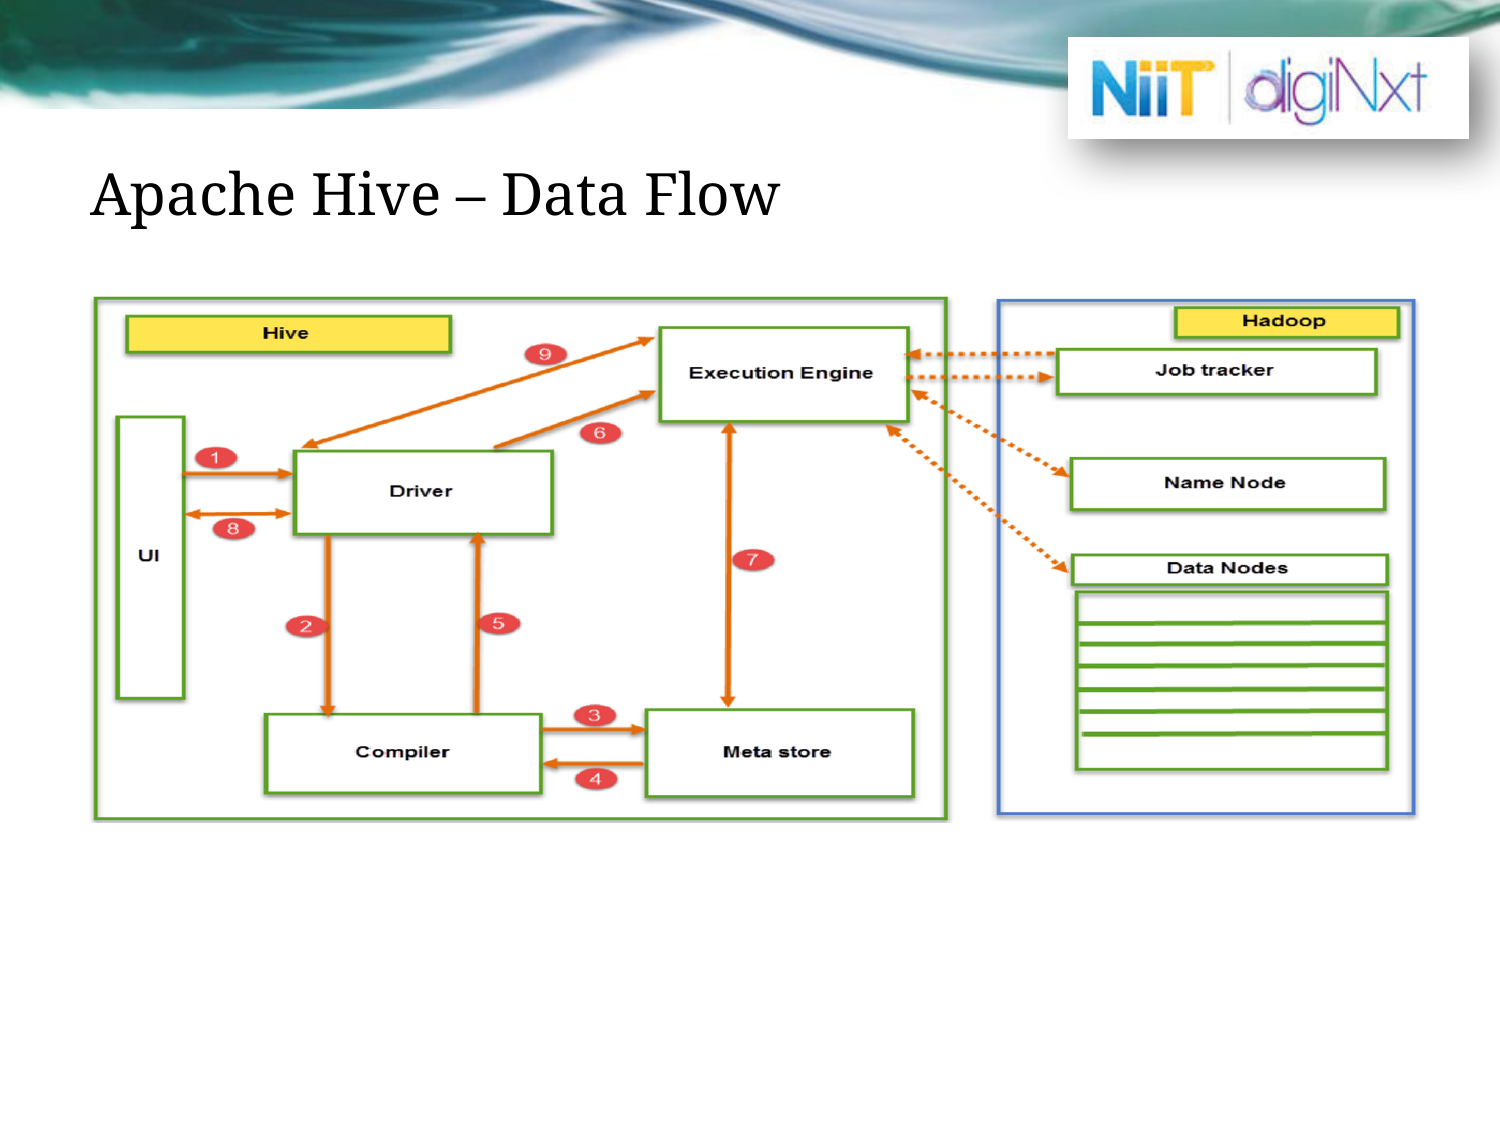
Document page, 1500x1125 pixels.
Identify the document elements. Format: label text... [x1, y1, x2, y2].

picture [88, 291, 1426, 823]
picture [0, 0, 1500, 140]
title Apache Hive – Data Flow [75, 149, 1425, 300]
